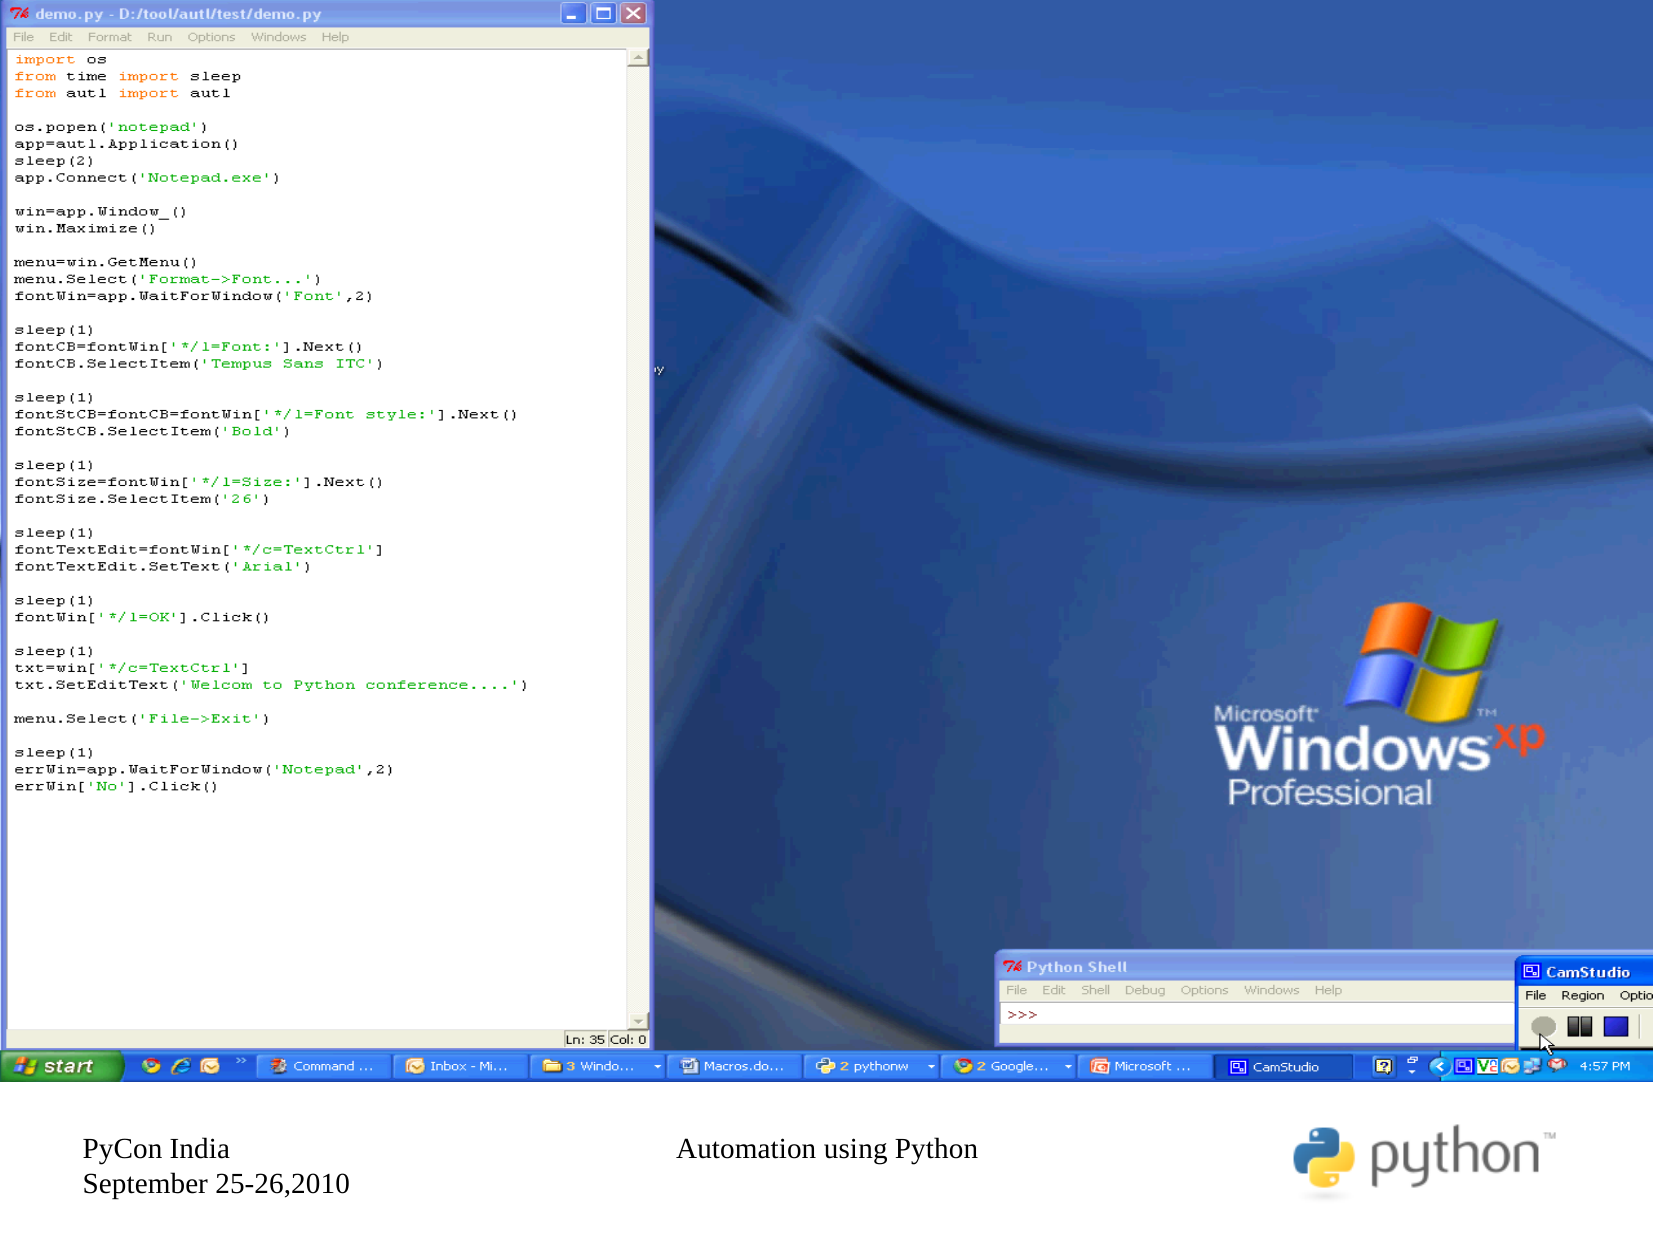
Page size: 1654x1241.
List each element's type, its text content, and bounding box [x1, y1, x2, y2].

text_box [0, 0, 1654, 1083]
text_box PyCon India September 25-26,2010 [82, 1129, 468, 1216]
footer Automation using Python [565, 1129, 1090, 1216]
picture [1250, 1109, 1581, 1221]
